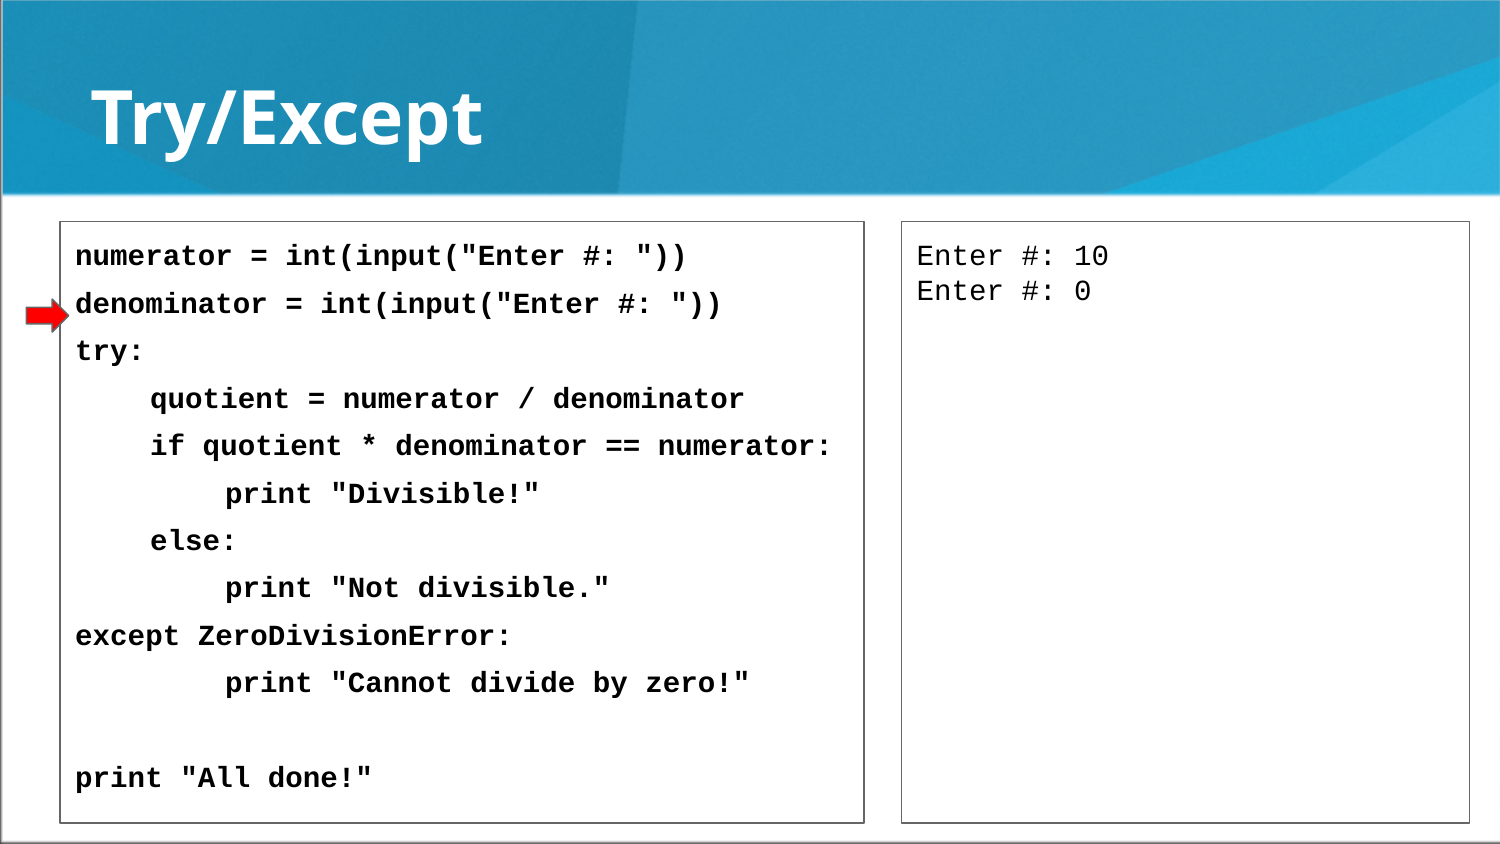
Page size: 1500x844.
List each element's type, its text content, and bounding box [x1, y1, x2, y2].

text_box Try/Except [74, 33, 1425, 175]
text_box numerator = int(input("Enter #: ")) denominator = int(input("Enter #: ")) try: quotient = numerator / denominator if quotient * denominator == numerator: print "Divisible!" else: print "Not divisible." except ZeroDivisionError: print "Cannot divide by zero!" print "All done!" [60, 221, 865, 824]
picture [0, 0, 1500, 844]
text_box Enter #: 10 Enter #: 0 [901, 221, 1470, 824]
text_box [26, 299, 69, 333]
